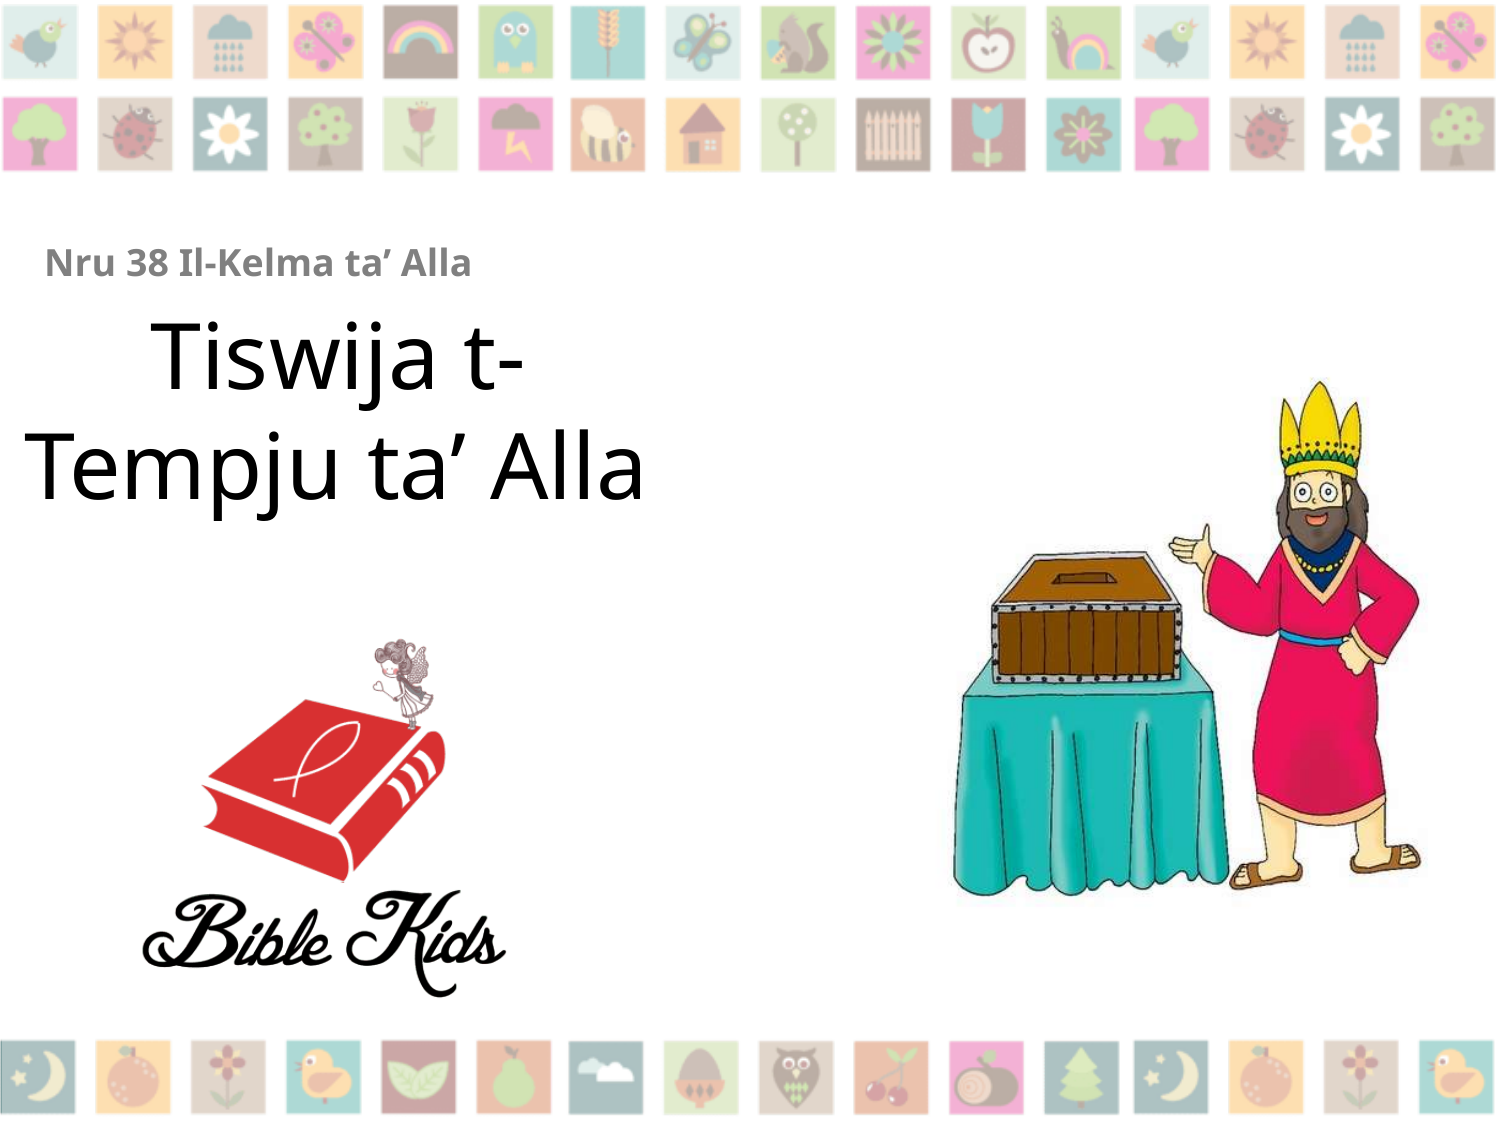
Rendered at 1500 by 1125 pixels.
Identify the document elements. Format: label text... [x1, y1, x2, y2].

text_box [0, 3, 1500, 181]
picture [702, 299, 1500, 924]
text_box Tiswija t-Tempju ta’ Alla [5, 290, 668, 526]
text_box Nru 38 Il-Kelma ta’ Alla [29, 231, 543, 290]
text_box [0, 1028, 1500, 1118]
picture [117, 600, 544, 1027]
